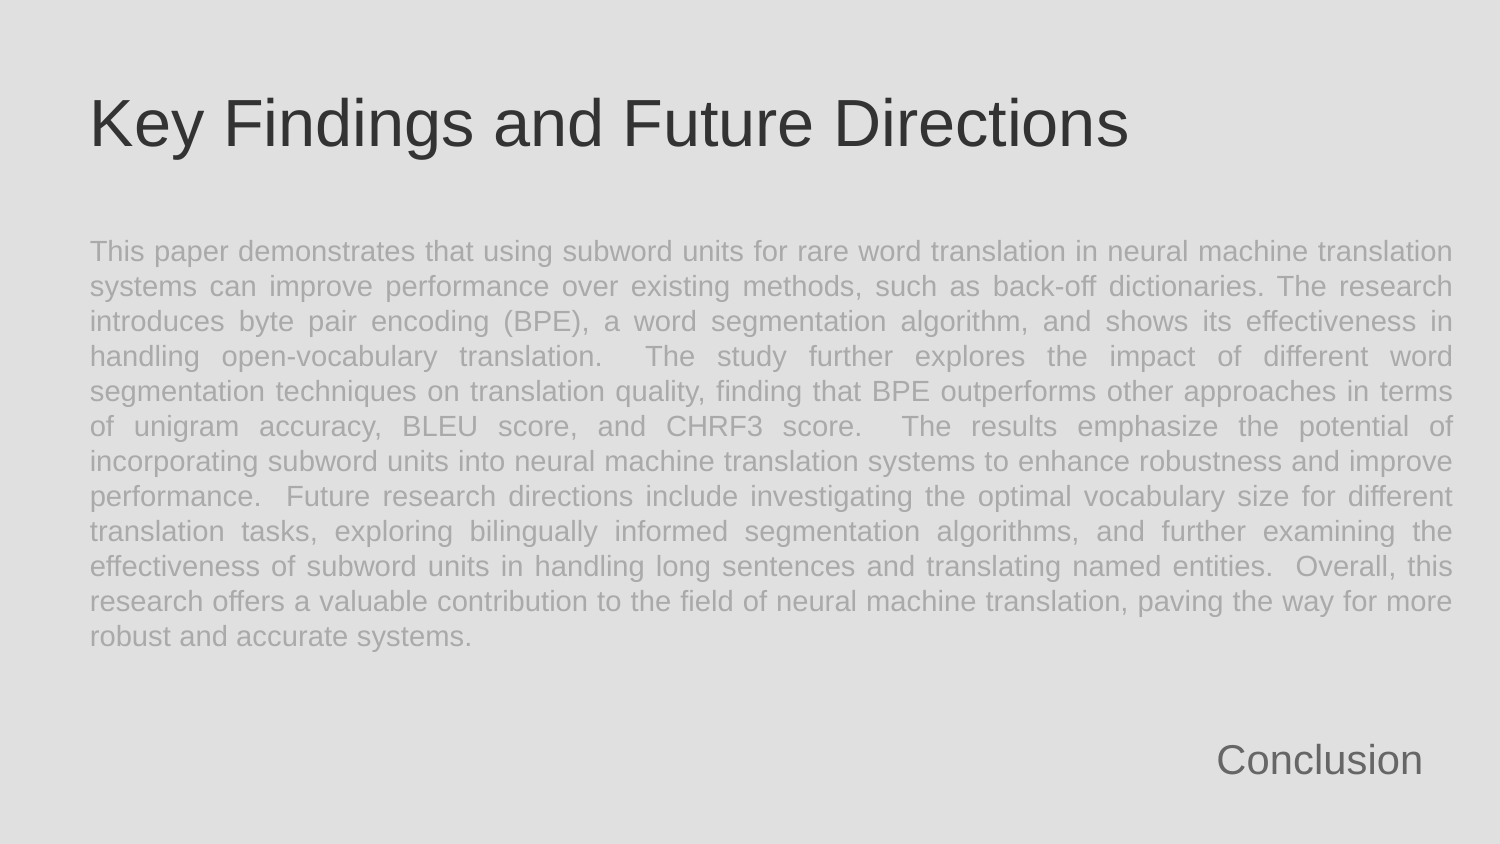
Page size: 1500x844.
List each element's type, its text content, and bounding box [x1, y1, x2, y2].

text_box Conclusion [1019, 719, 1500, 795]
text_box Key Findings and Future Directions [74, 44, 1425, 195]
text_box This paper demonstrates that using subword units for rare word translation in neural machine translation systems can improve performance over existing methods, such as back-off dictionaries. The research introduces byte pair encoding (BPE), a word segmentation algorithm, and shows its effectiveness in handling open-vocabulary translation. The study further explores the impact of different word segmentation techniques on translation quality, finding that BPE outperforms other approaches in terms of unigram accuracy, BLEU score, and CHRF3 score. The results emphasize the potential of incorporating subword units into neural machine translation systems to enhance robustness and improve performance. Future research directions include investigating the optimal vocabulary size for different translation tasks, exploring bilingually informed segmentation algorithms, and further examining the effectiveness of subword units in handling long sentences and translating named entities. Overall, this research offers a valuable contribution to the field of neural machine translation, paving the way for more robust and accurate systems. [74, 224, 1470, 765]
